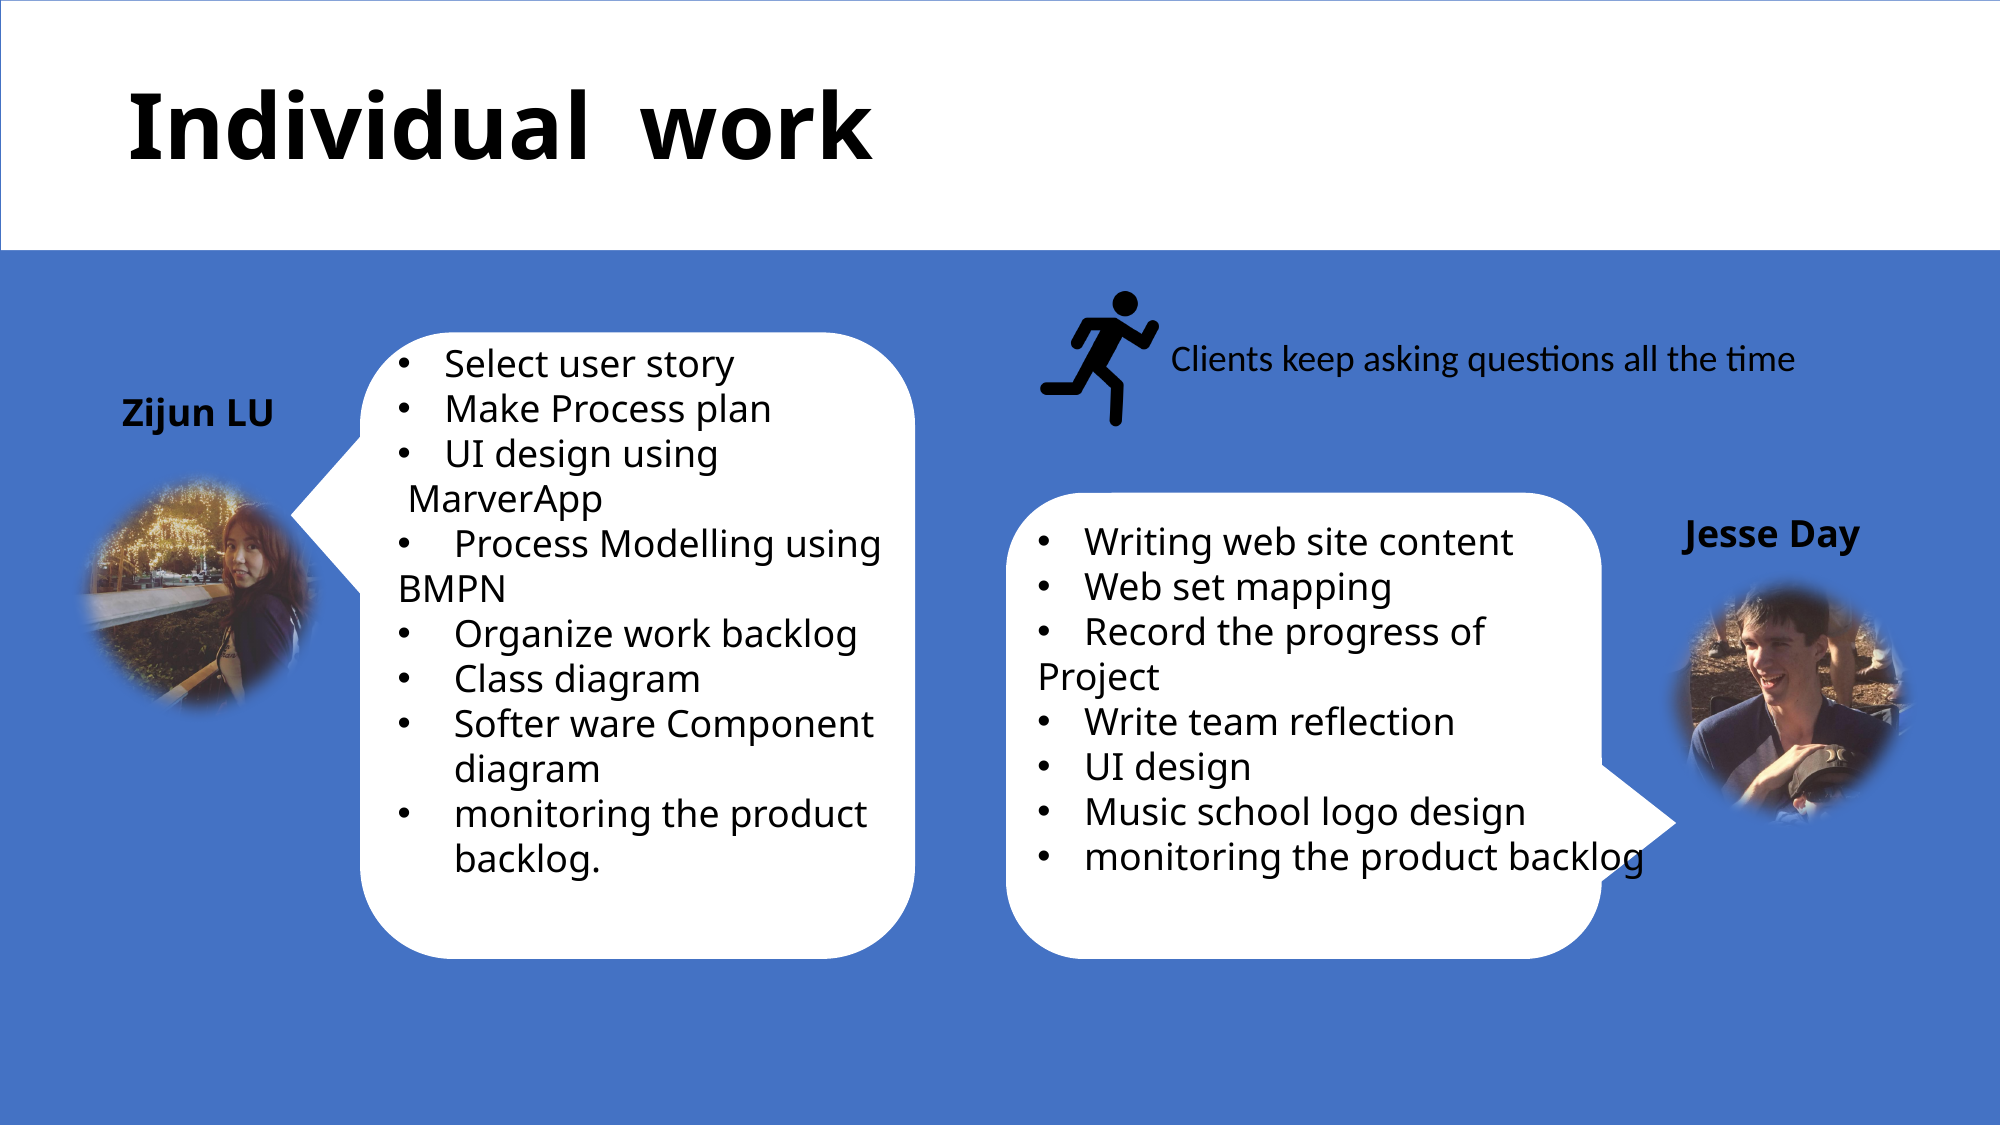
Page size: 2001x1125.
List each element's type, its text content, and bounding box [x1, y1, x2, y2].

picture [68, 465, 329, 726]
text_box [0, 0, 2000, 251]
text_box [1005, 521, 1603, 961]
picture [1655, 567, 1921, 833]
text_box Zijun LU [107, 381, 291, 465]
text_box [1033, 491, 1575, 510]
text_box Jesse Day [1669, 502, 1876, 567]
text_box Select user story Make Process plan UI design using MarverApp Process Modelling using BMPN Organize work backlog Class diagram Softer ware Component diagram monitoring the product backlog. [382, 332, 945, 1068]
text_box Writing web site content Web set mapping Record the progress of Project Write team reflection UI design Music school logo design monitoring the product backlog [1022, 510, 1661, 886]
text_box [329, 363, 382, 928]
title Individual work [113, 21, 1839, 240]
text_box Clients keep asking questions all the time [1175, 326, 1812, 387]
picture [1023, 283, 1175, 434]
